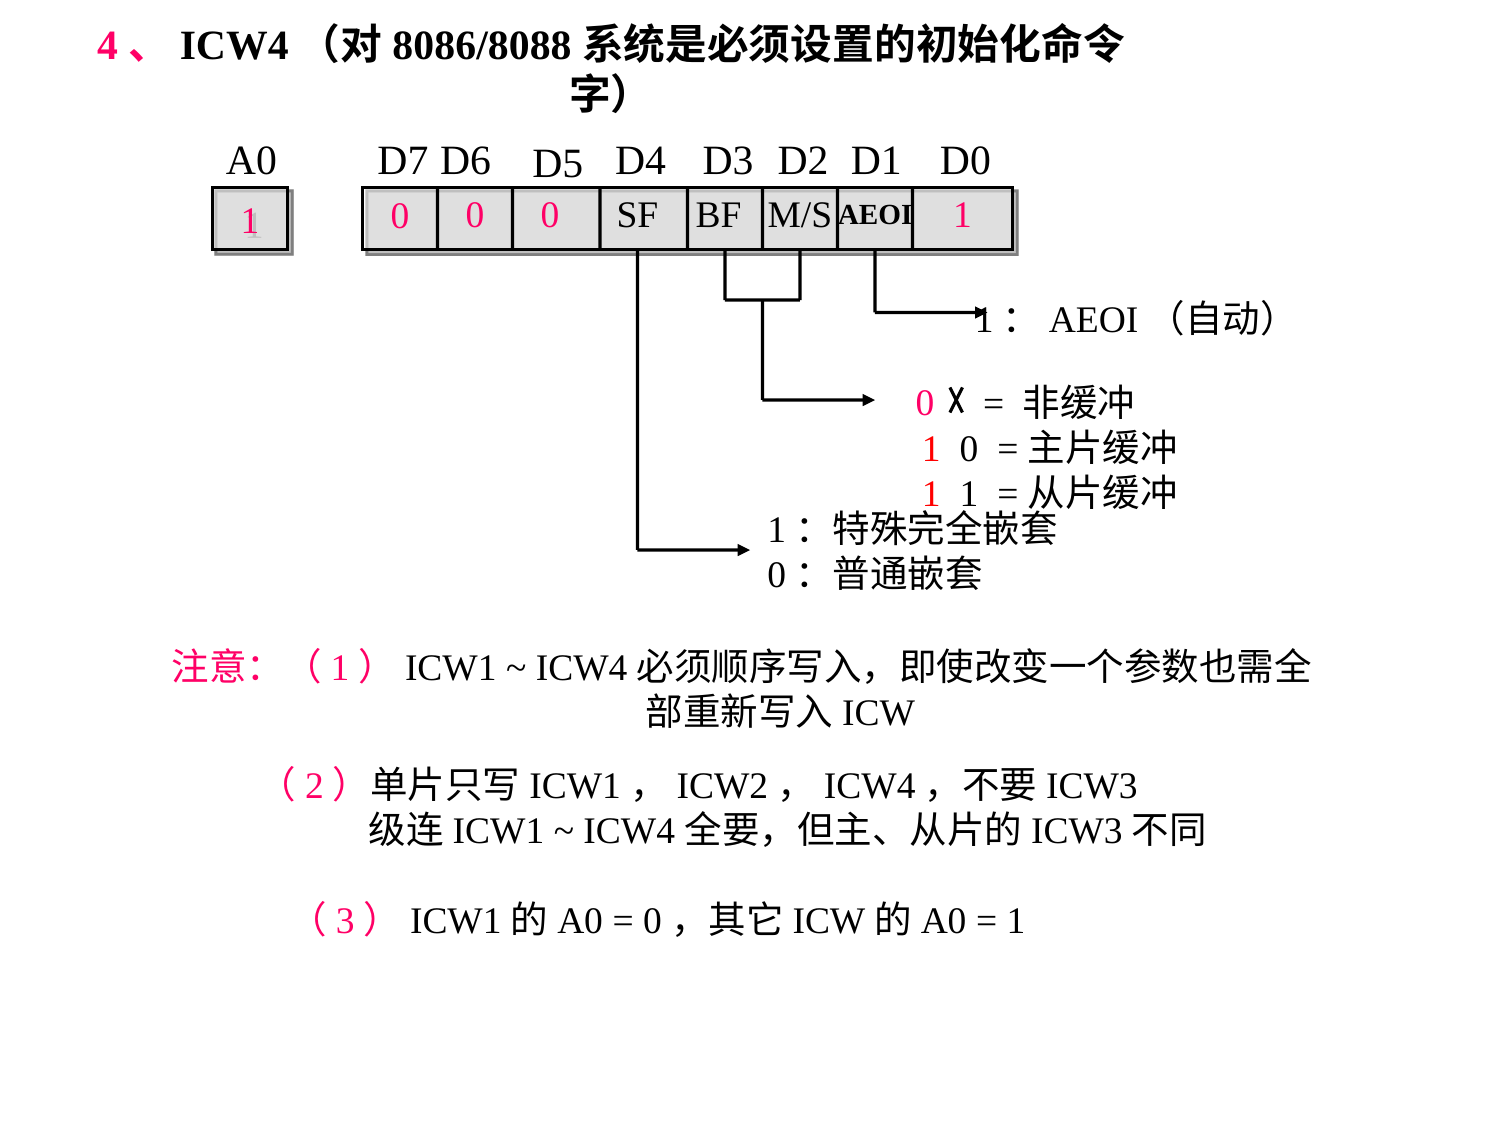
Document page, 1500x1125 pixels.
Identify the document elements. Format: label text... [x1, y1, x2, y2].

text_box 4、ICW4（对8086/8088系统是必须设置的初始化命令字） [62, 10, 1160, 126]
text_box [199, 124, 1326, 604]
text_box （2）单片只写ICW1，ICW2，ICW4，不要ICW3 级连ICW1 ~ ICW4全要，但主、从片的ICW3不同 （3）ICW1的A0 = 0，其它ICW的A0 = 1 [146, 753, 1250, 949]
text_box 注意：（1）ICW1 ~ ICW4必须顺序写入，即使改变一个参数也需全 部重新写入ICW [145, 635, 1338, 741]
